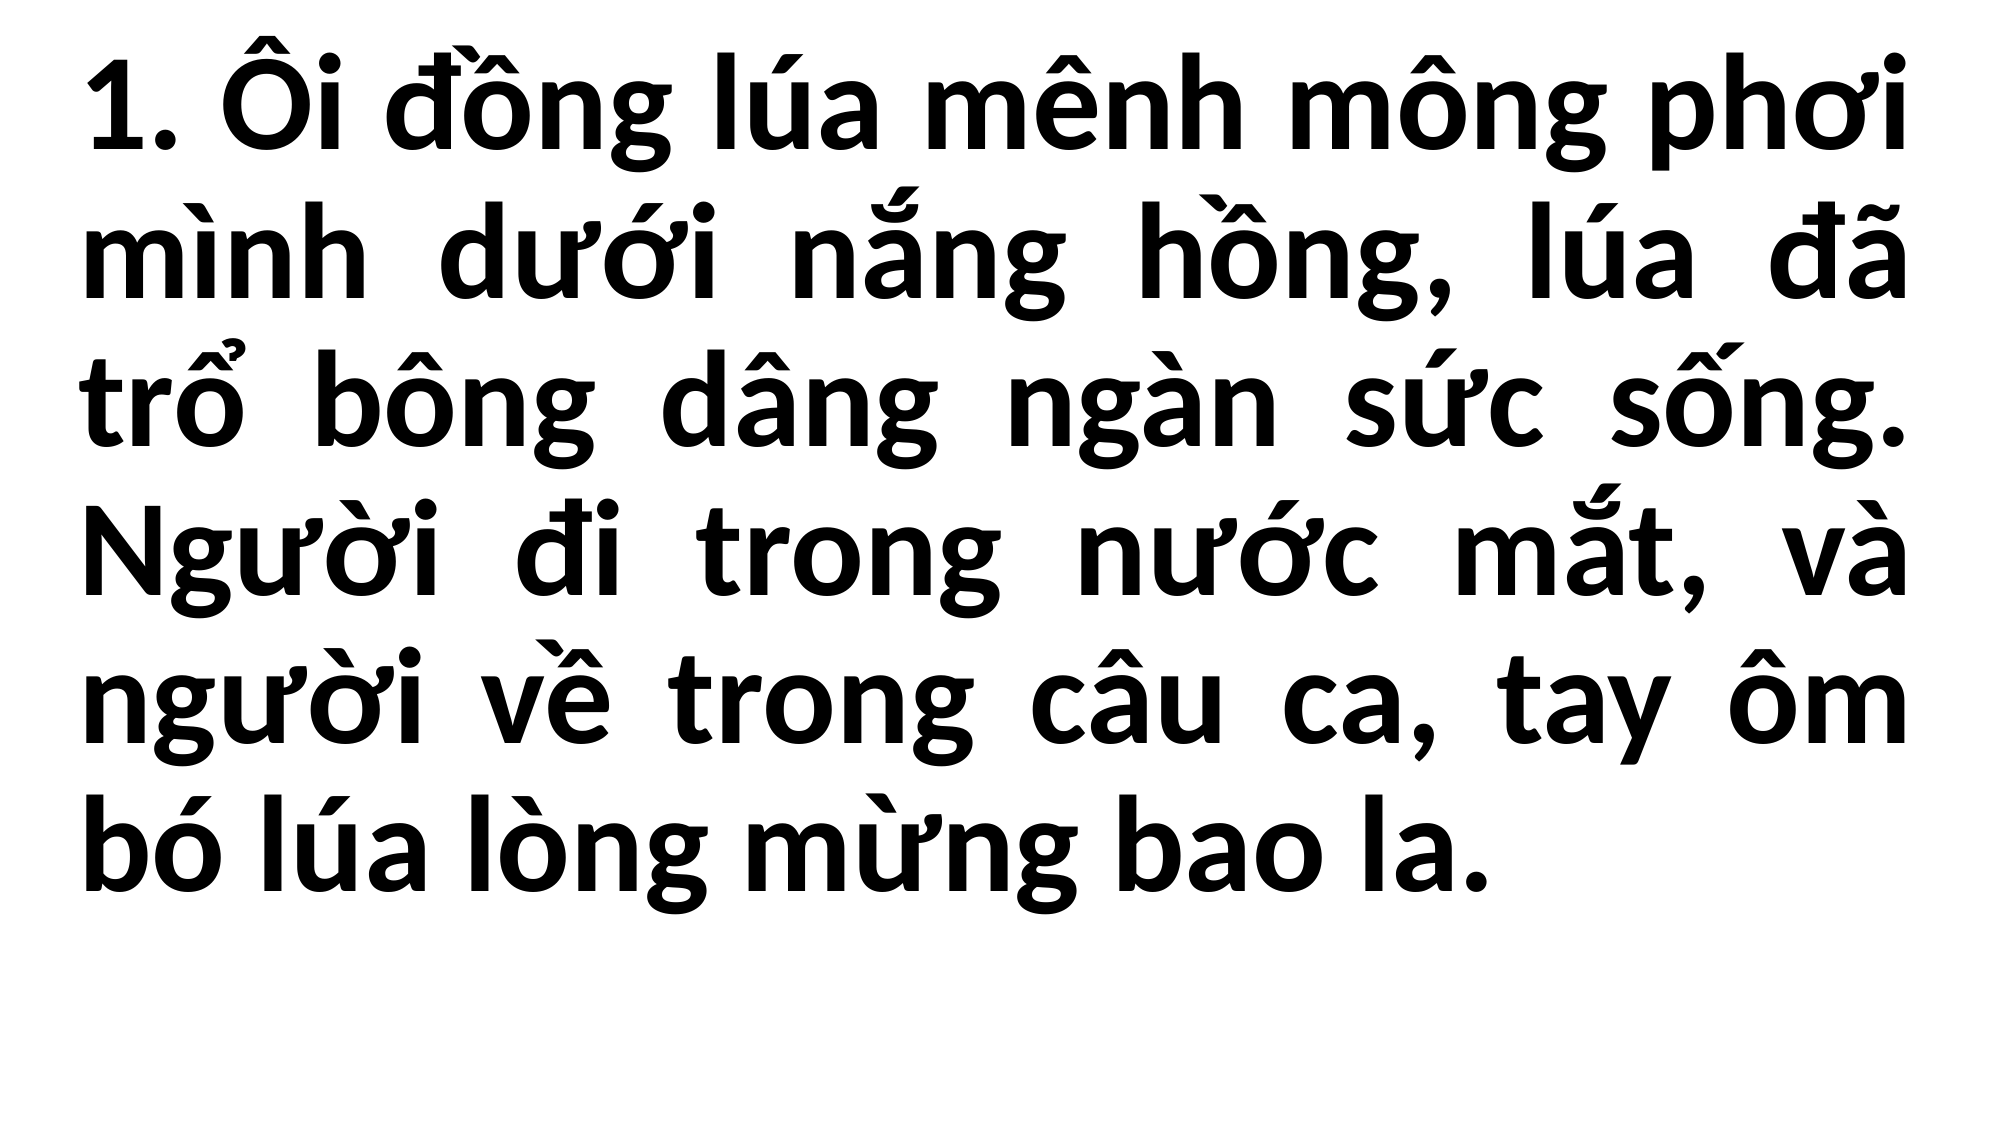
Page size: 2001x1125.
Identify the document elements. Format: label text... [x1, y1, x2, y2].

list 1. Ôi đồng lúa mênh mông phơi mình dưới nắng hồng, lúa đã trổ bông dâng ngàn sức sống. Người đi trong nước mắt, và người về trong câu ca, tay ôm bó lúa lòng mừng bao la. [63, 23, 1930, 738]
